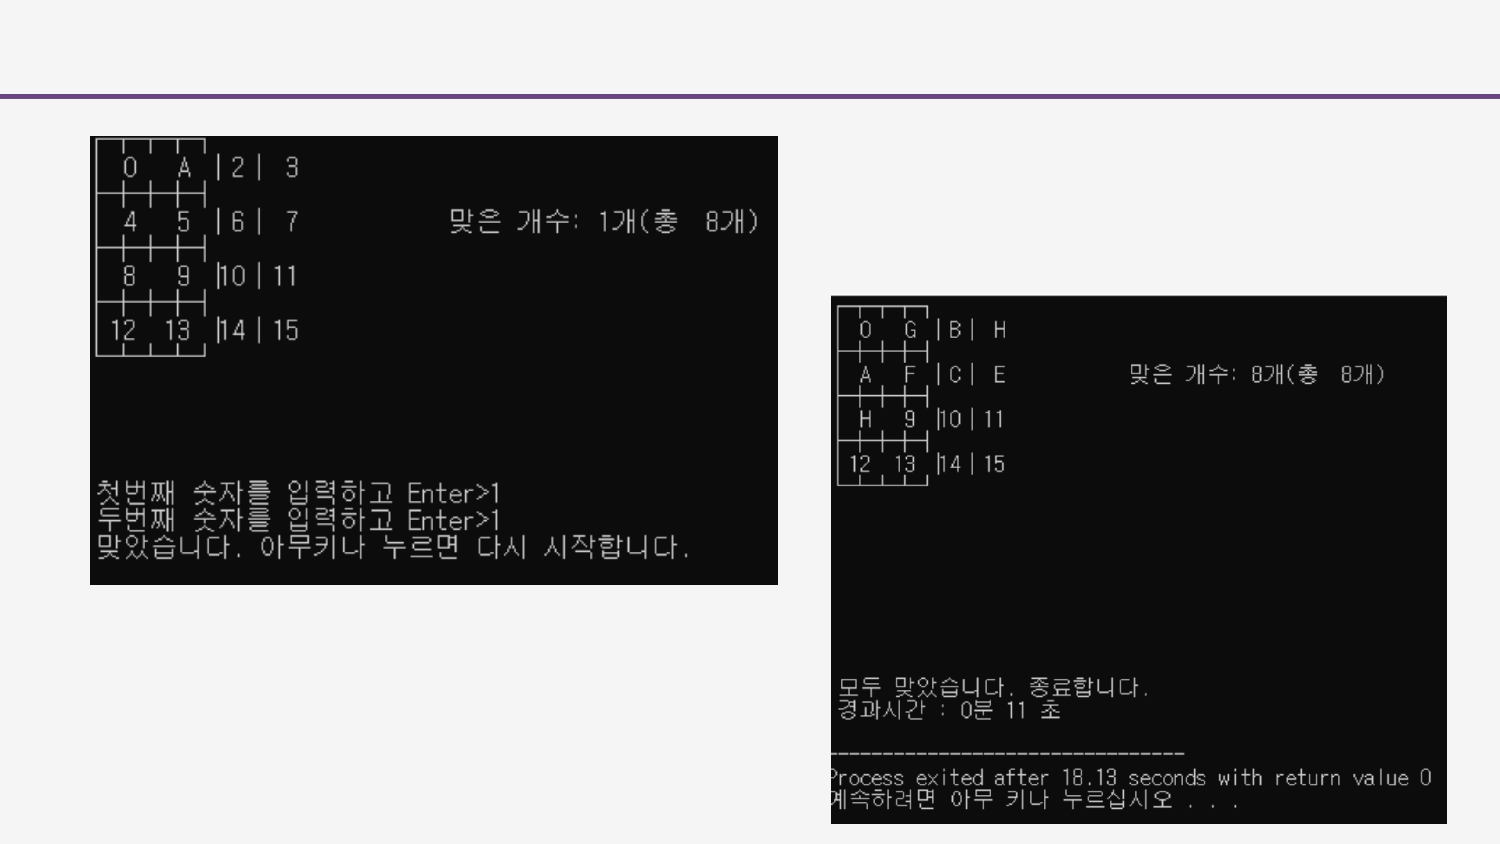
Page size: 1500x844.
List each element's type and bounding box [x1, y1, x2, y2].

picture [831, 294, 1447, 824]
picture [0, 94, 1500, 99]
picture [90, 135, 779, 585]
